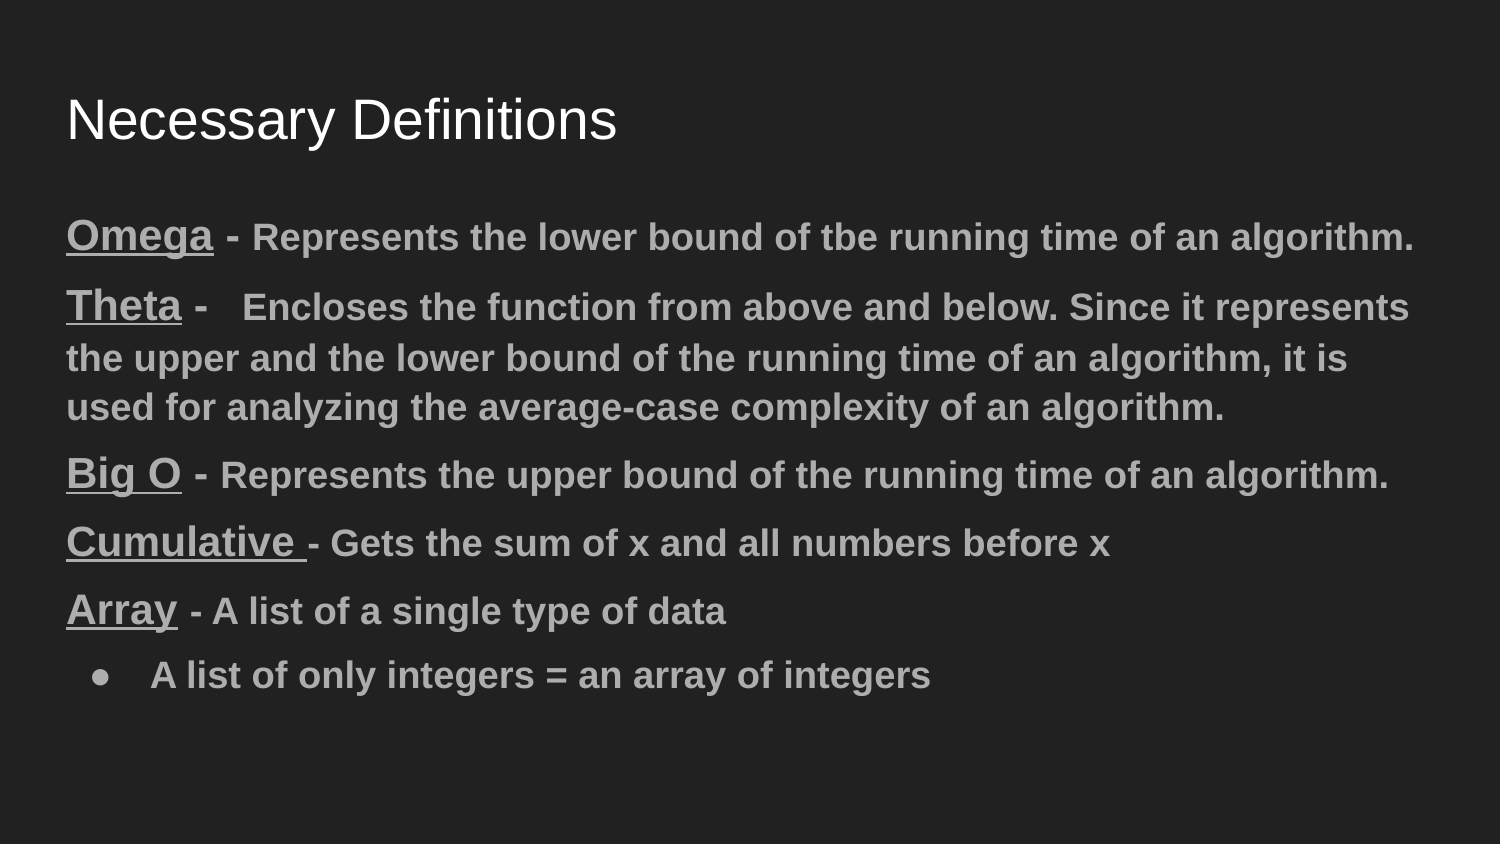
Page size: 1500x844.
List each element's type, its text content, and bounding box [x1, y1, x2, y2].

title Necessary Definitions [51, 72, 1449, 167]
list Omega - Represents the lower bound of tbe running time of an algorithm. Theta - Encloses the function from above and below. Since it represents the upper and the lower bound of the running time of an algorithm, it is used for analyzing the average-case complexity of an algorithm. Big O - Represents the upper bound of the running time of an algorithm. Cumulative - Gets the sum of x and all numbers before x Array - A list of a single type of data A list of only integers = an array of integers [51, 189, 1449, 750]
